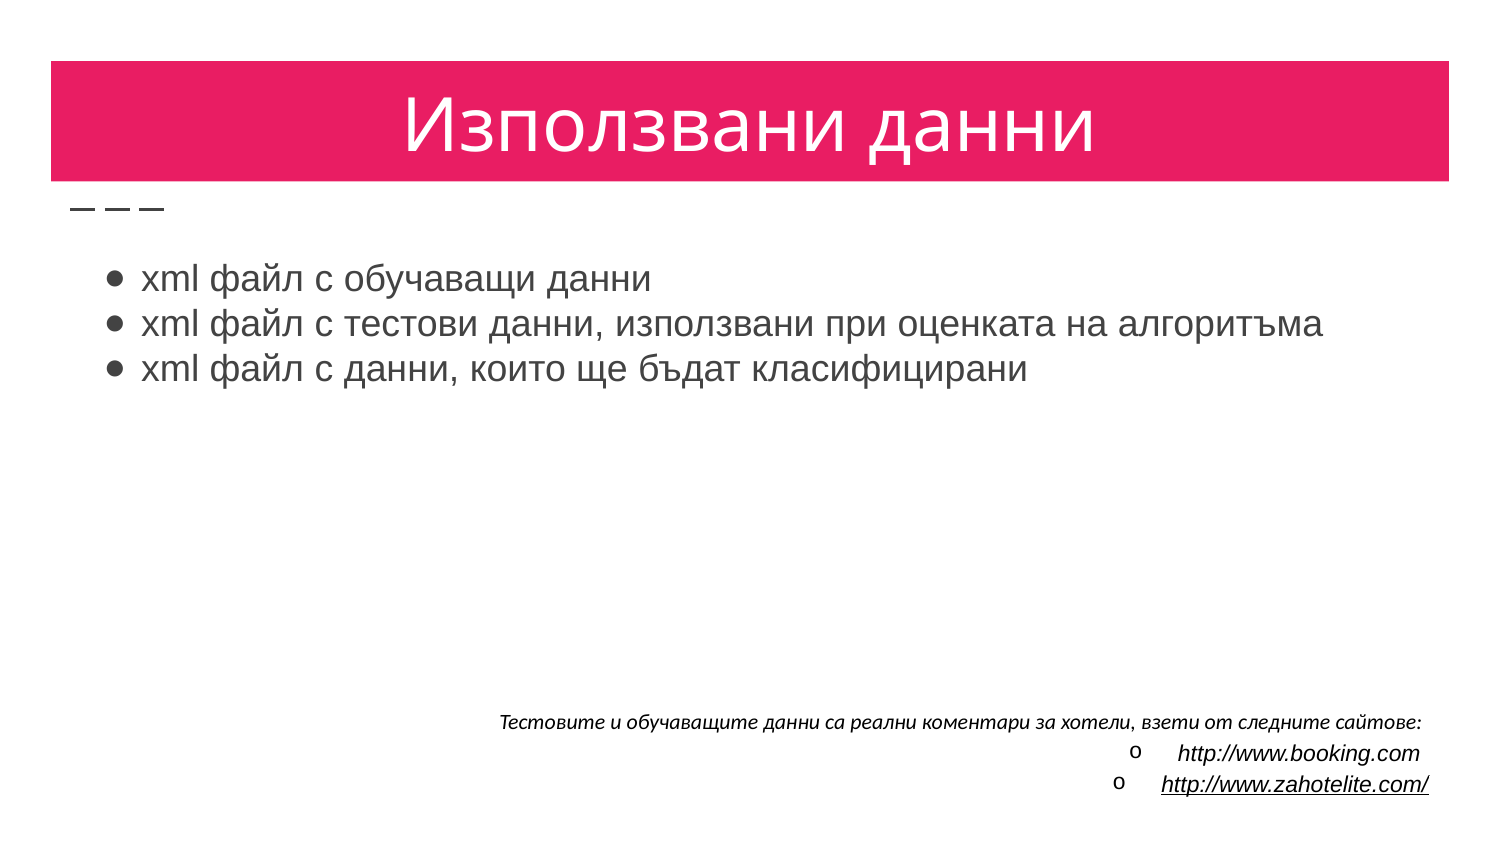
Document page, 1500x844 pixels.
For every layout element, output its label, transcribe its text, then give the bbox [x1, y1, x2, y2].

list xml файл с обучаващи данни xml файл с тестови данни, използвани при оценката на алгоритъма xml файл с данни, които ще бъдат класифицирани Тестовите и обучаващите данни са реални коментари за хотели, взети от следните сайтове: http://www.booking.com http://www.zahotelite.com/ [51, 238, 1449, 811]
title Използвани данни [51, 61, 1449, 182]
